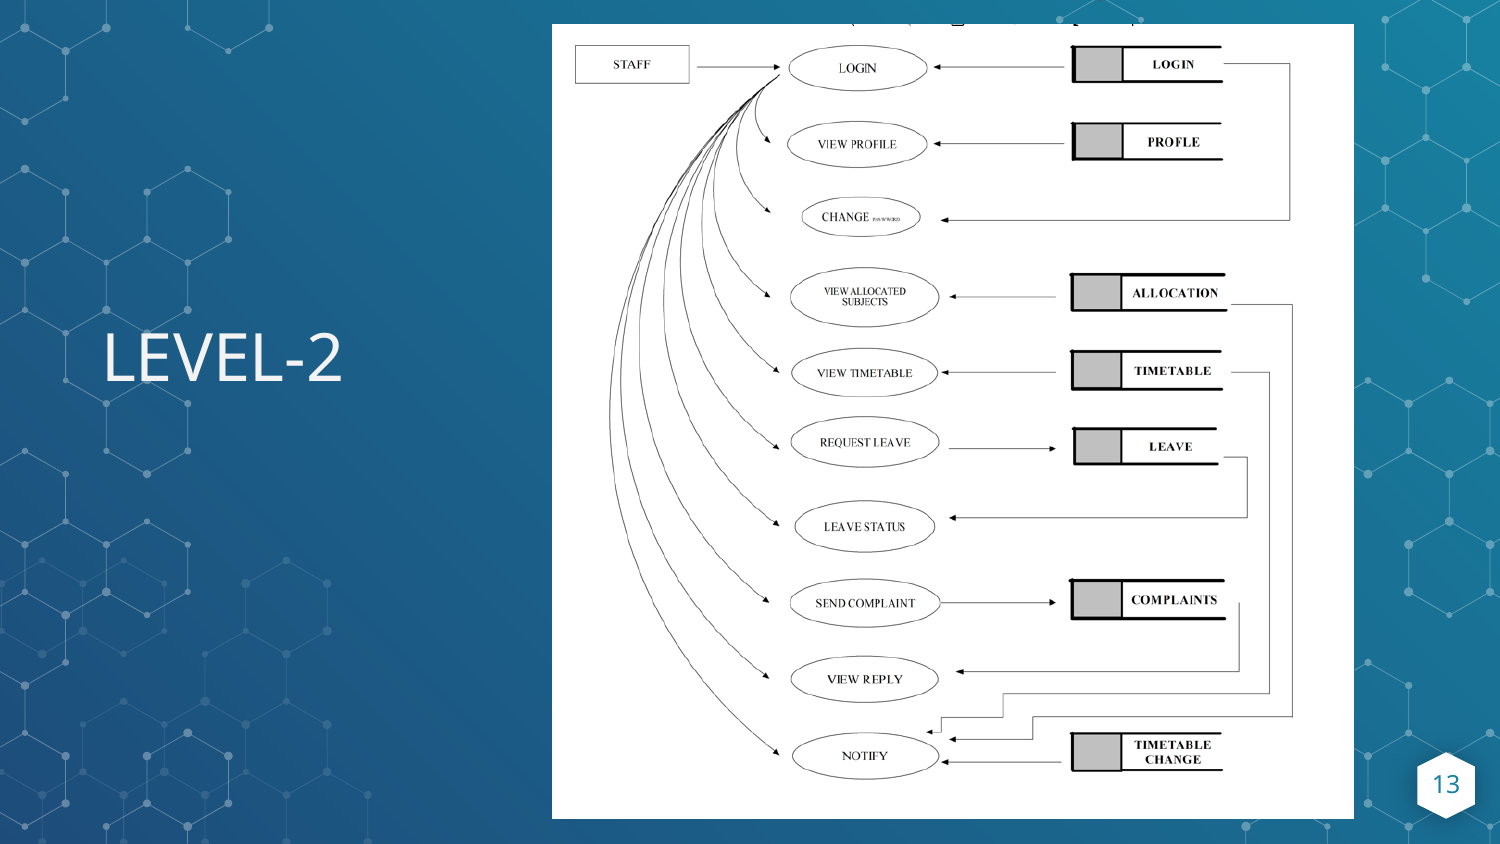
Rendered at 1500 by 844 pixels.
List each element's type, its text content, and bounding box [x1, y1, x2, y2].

text_box LEVEL-2 [85, 299, 436, 410]
slide_number ‹#› [1417, 752, 1475, 819]
picture [552, 24, 1354, 819]
